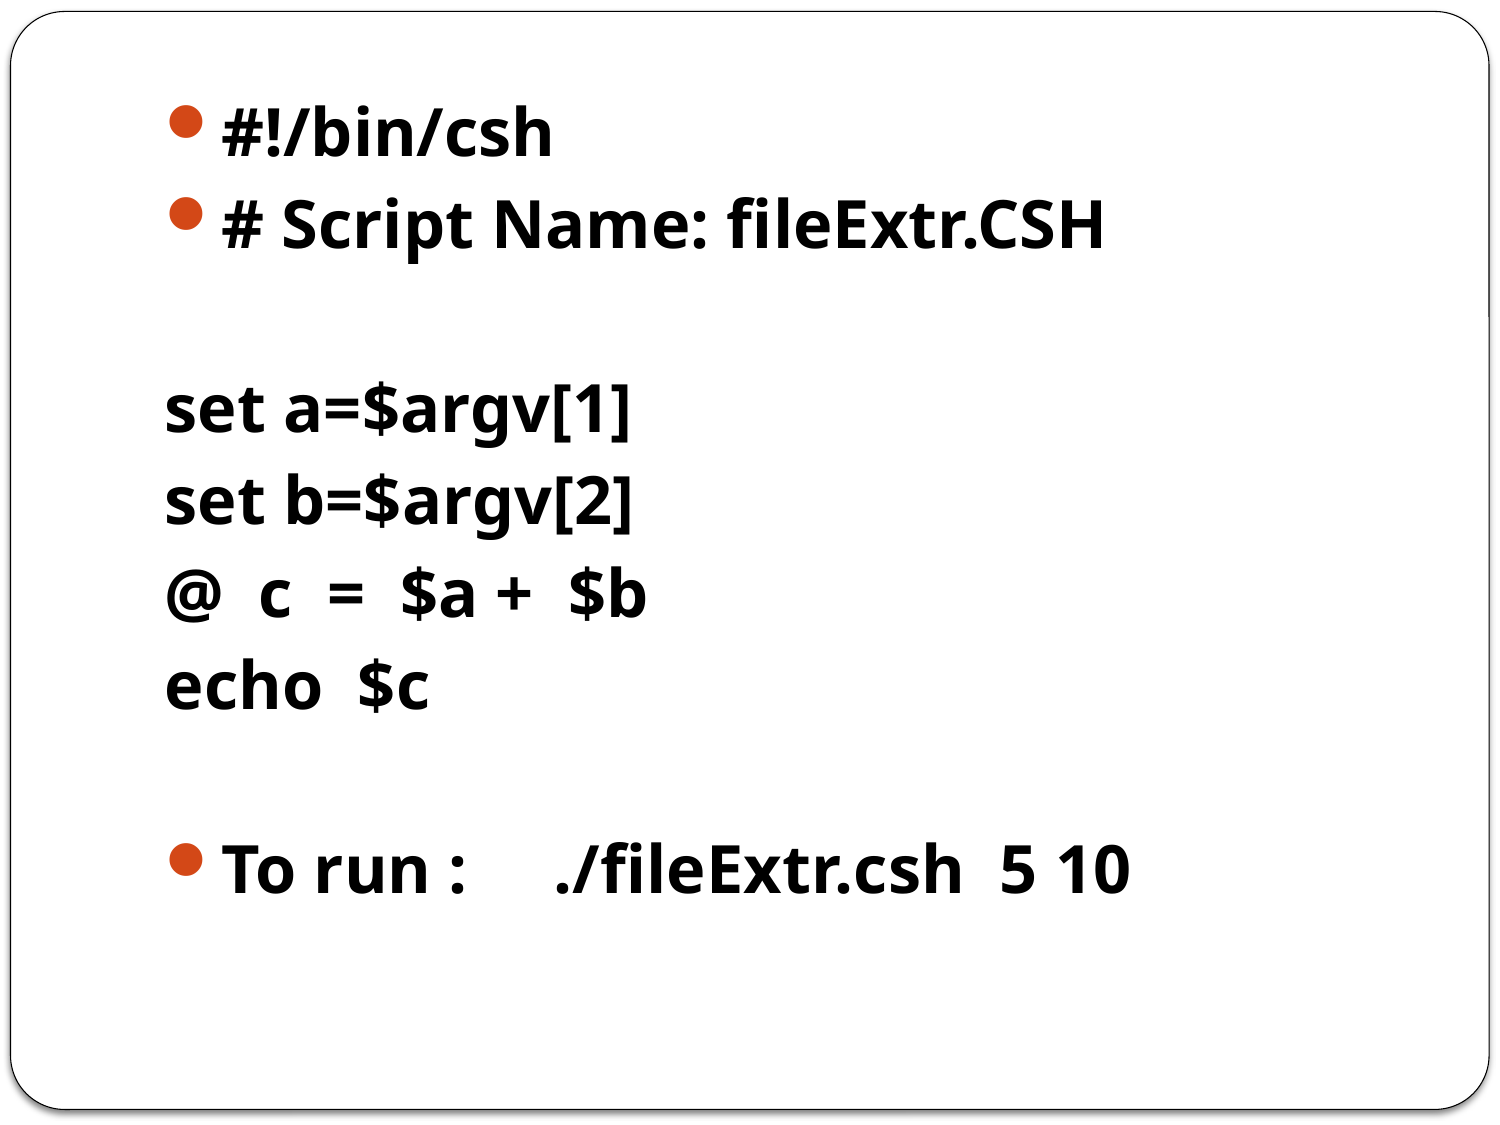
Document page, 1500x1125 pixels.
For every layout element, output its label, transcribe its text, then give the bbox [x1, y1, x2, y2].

list #!/bin/csh # Script Name: fileExtr.CSH set a=$argv[1] set b=$argv[2] @ c = $a + $b echo $c To run : ./fileExtr.csh 5 10 [150, 82, 1425, 988]
